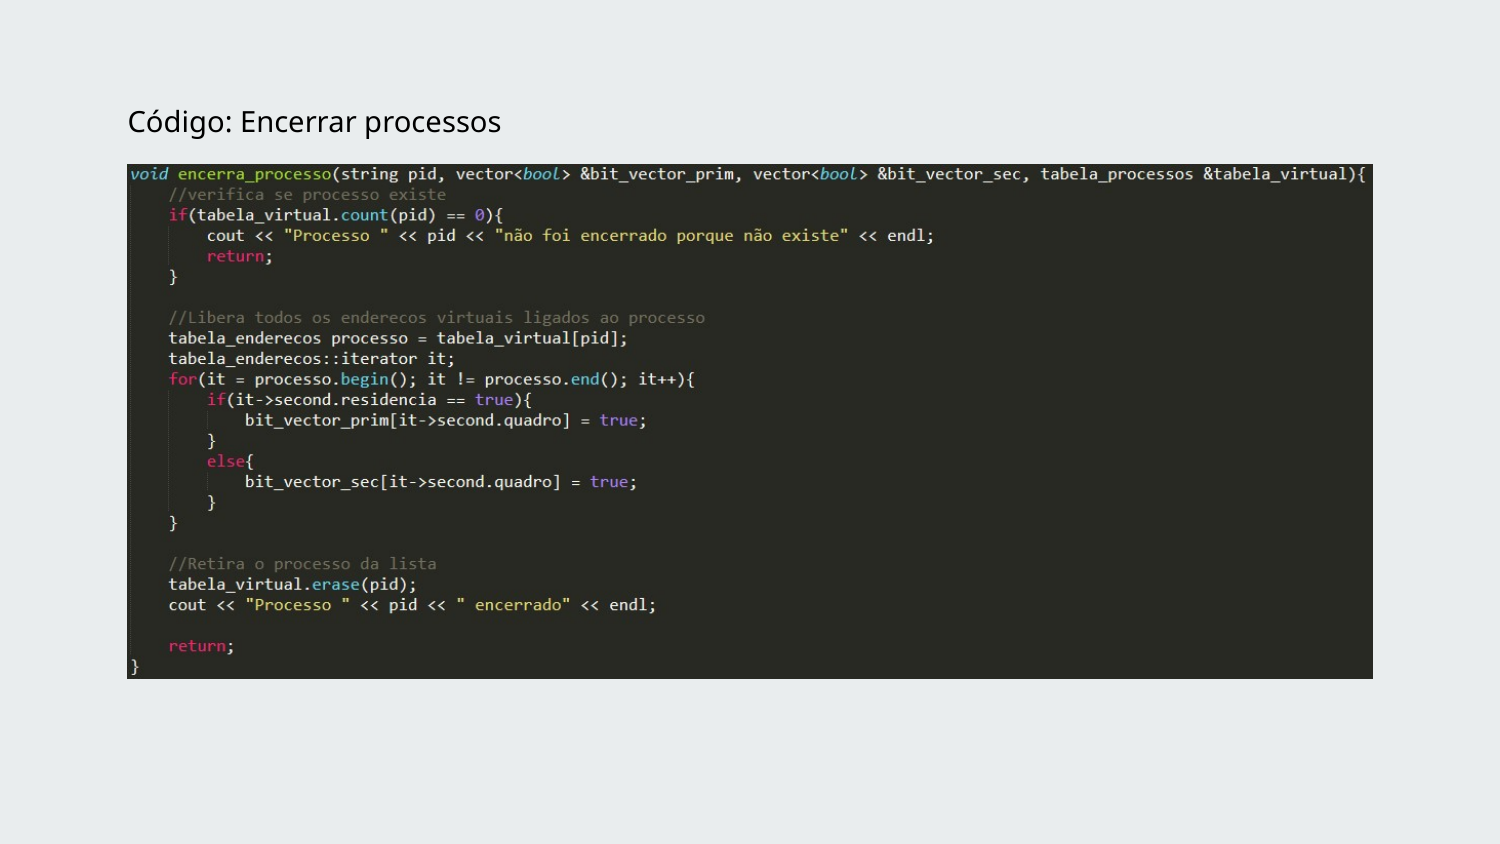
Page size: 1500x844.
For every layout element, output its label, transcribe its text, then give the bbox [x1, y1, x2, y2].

text_box Código: Encerrar processos [112, 88, 1392, 753]
picture [127, 164, 1373, 680]
